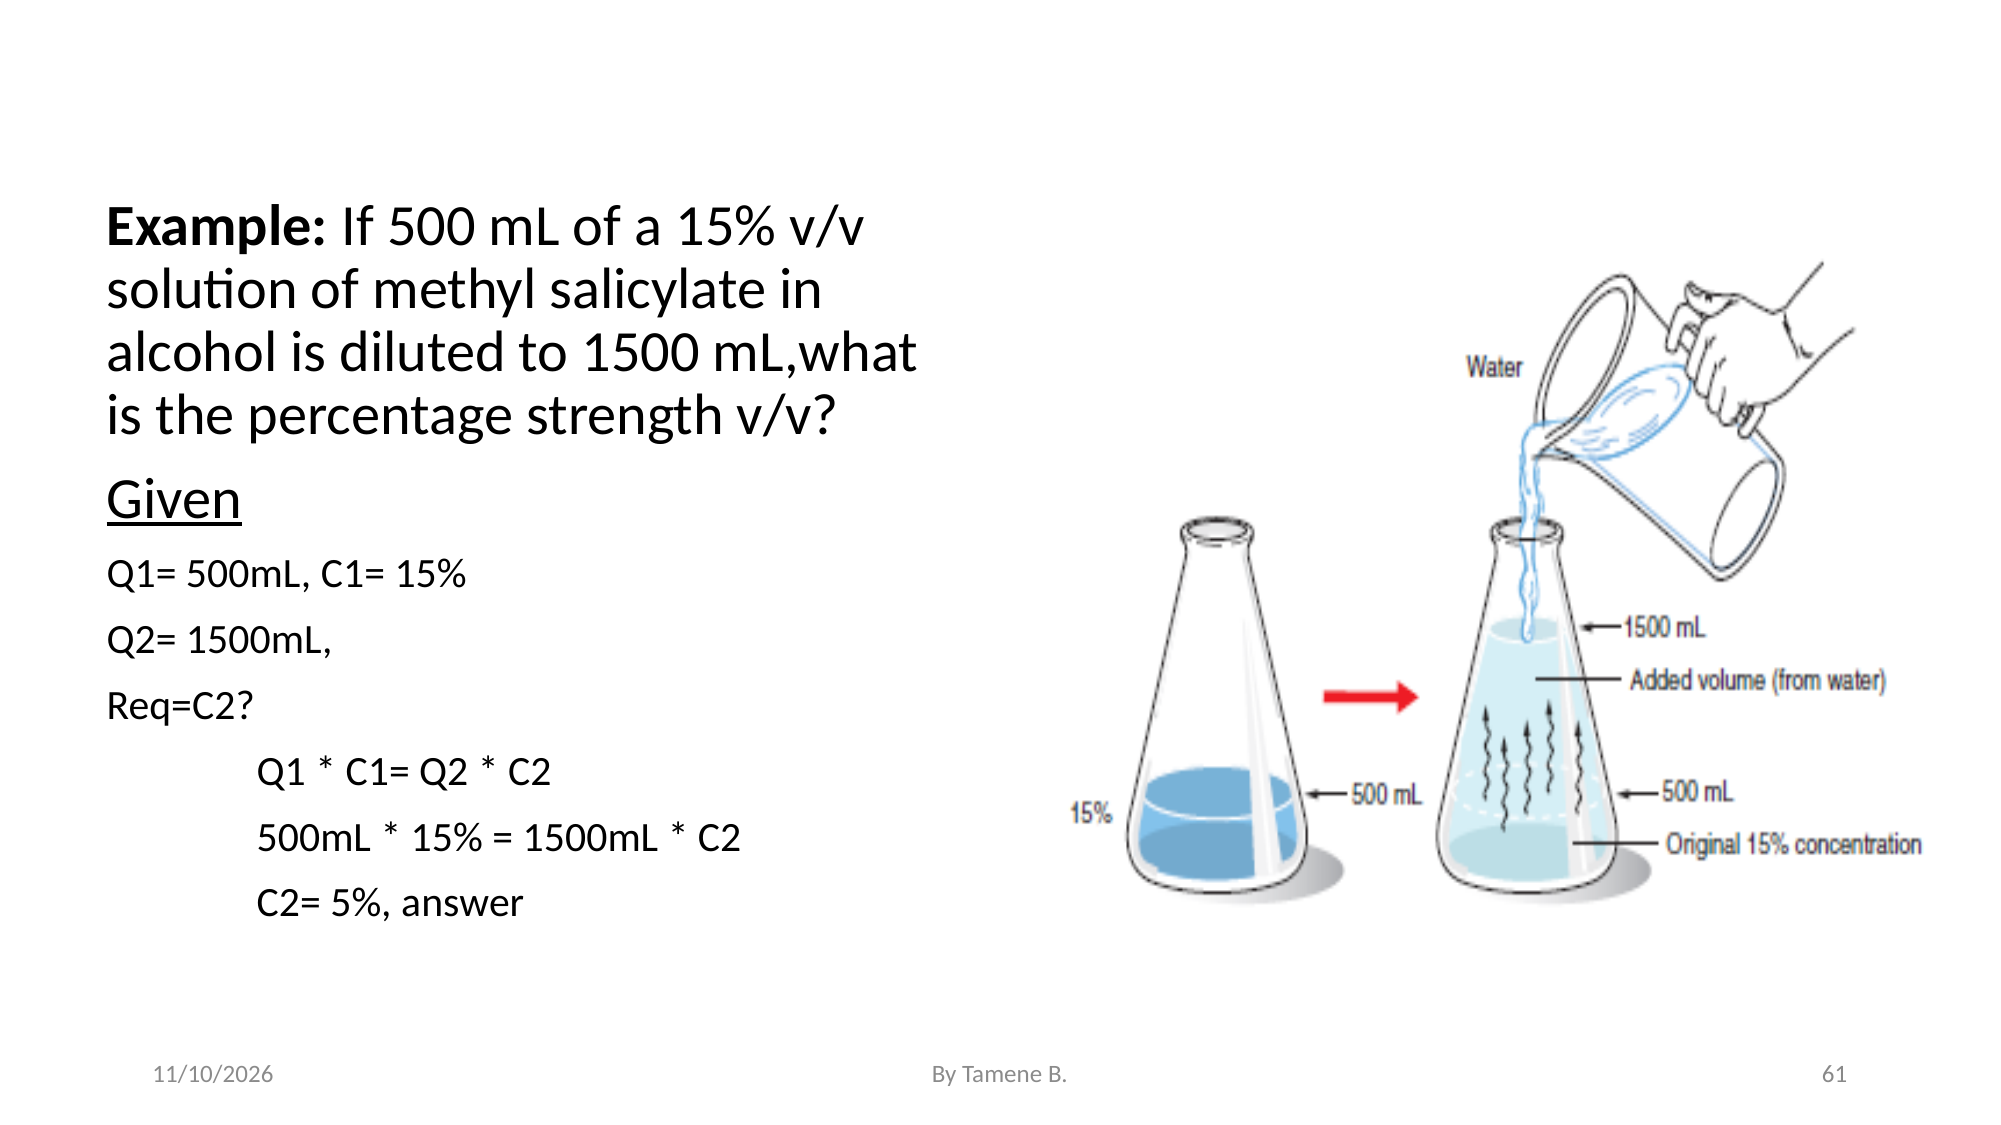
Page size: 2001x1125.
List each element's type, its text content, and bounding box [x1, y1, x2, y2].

slide_number 61 [1412, 1042, 1863, 1103]
footer By Tamene B. [662, 1042, 1338, 1103]
list Example: If 500 mL of a 15% v/v solution of methyl salicylate in alcohol is diluted to 1500 mL,what is the percentage strength v/v? Given Q1= 500mL, C1= 15% Q2= 1500mL, Req=C2? Q1 * C1= Q2 * C2 500mL * 15% = 1500mL * C2 C2= 5%, answer [91, 187, 942, 1014]
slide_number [137, 1042, 588, 1103]
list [981, 251, 2000, 944]
